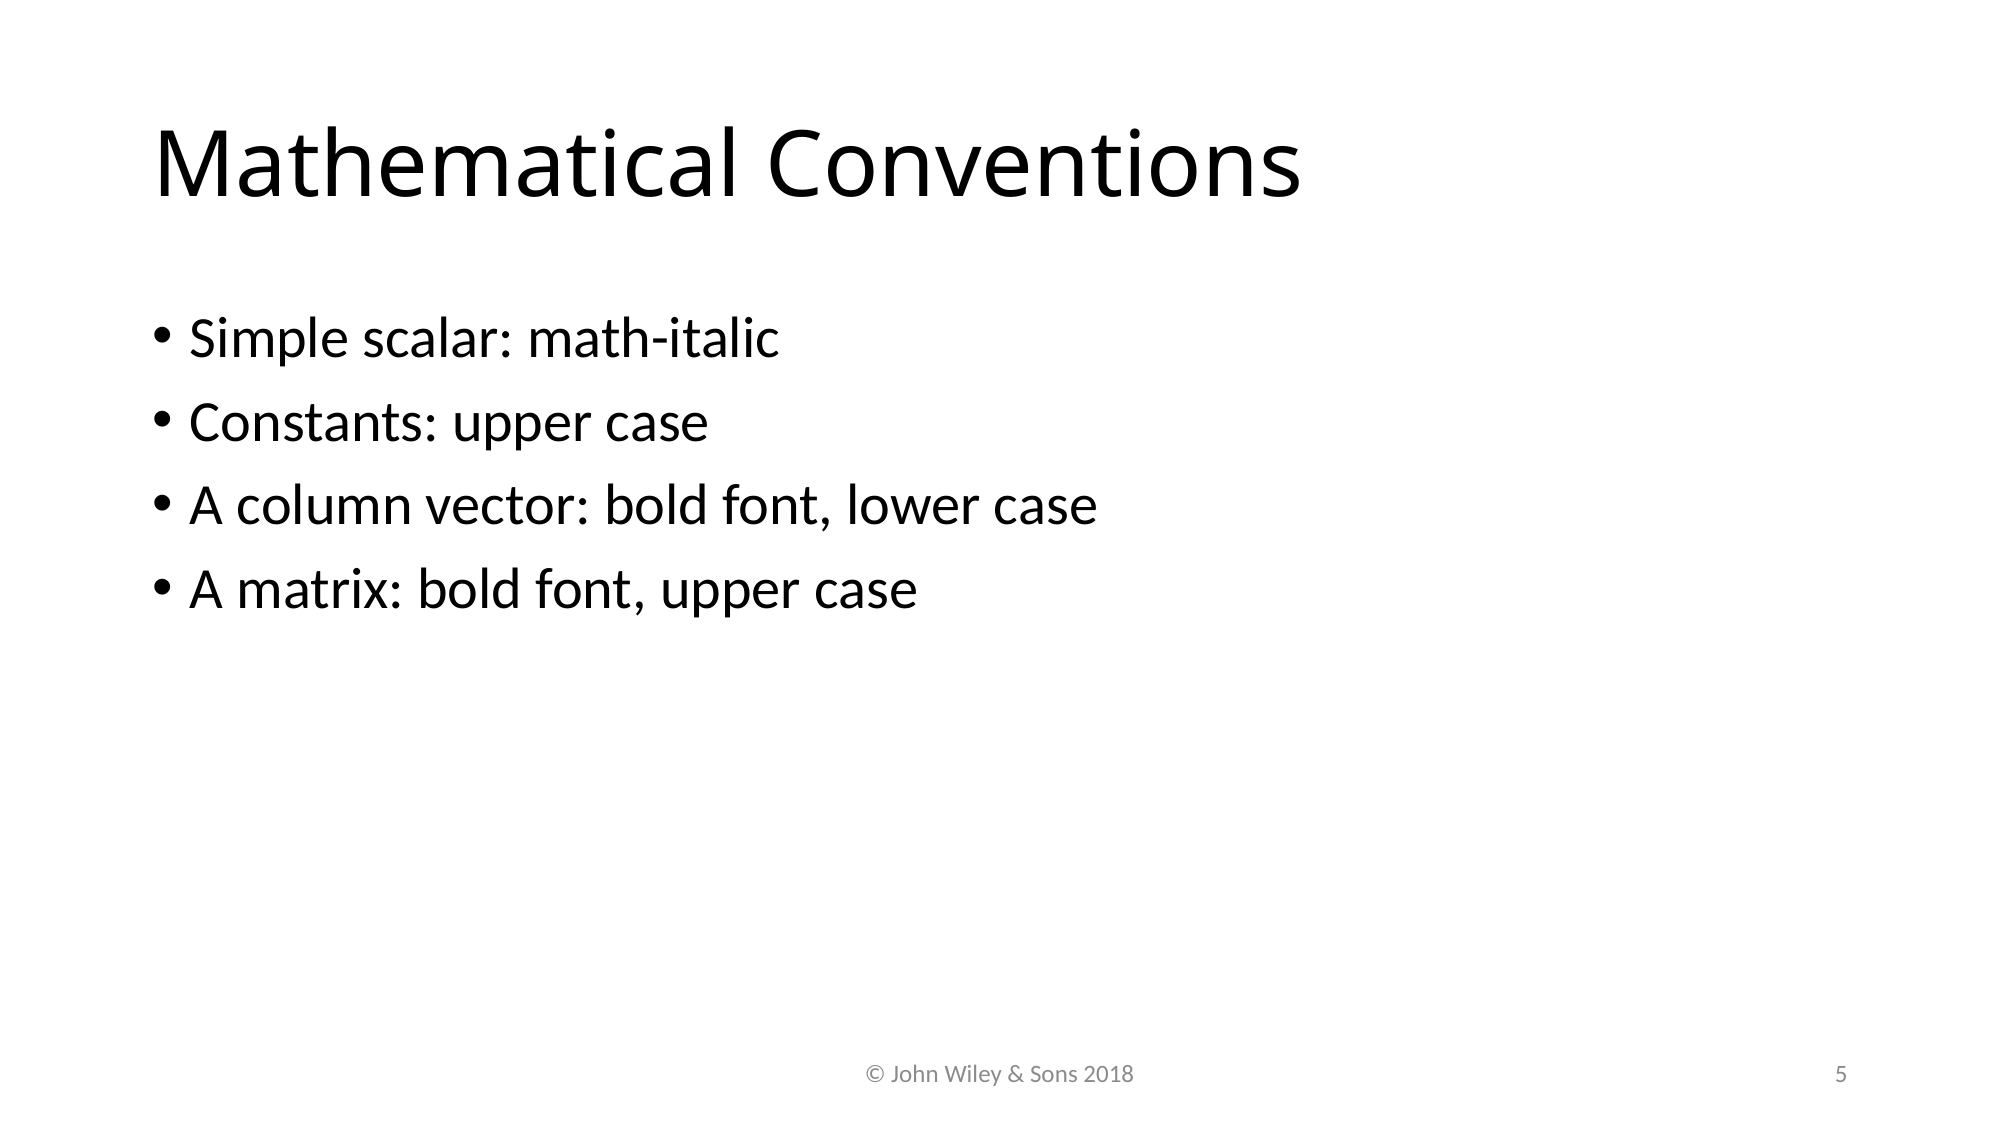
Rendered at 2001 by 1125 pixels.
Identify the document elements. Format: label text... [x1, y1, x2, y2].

footer © John Wiley & Sons 2018 [662, 1042, 1338, 1103]
title Mathematical Conventions [137, 58, 1863, 276]
slide_number 5 [1412, 1042, 1863, 1103]
